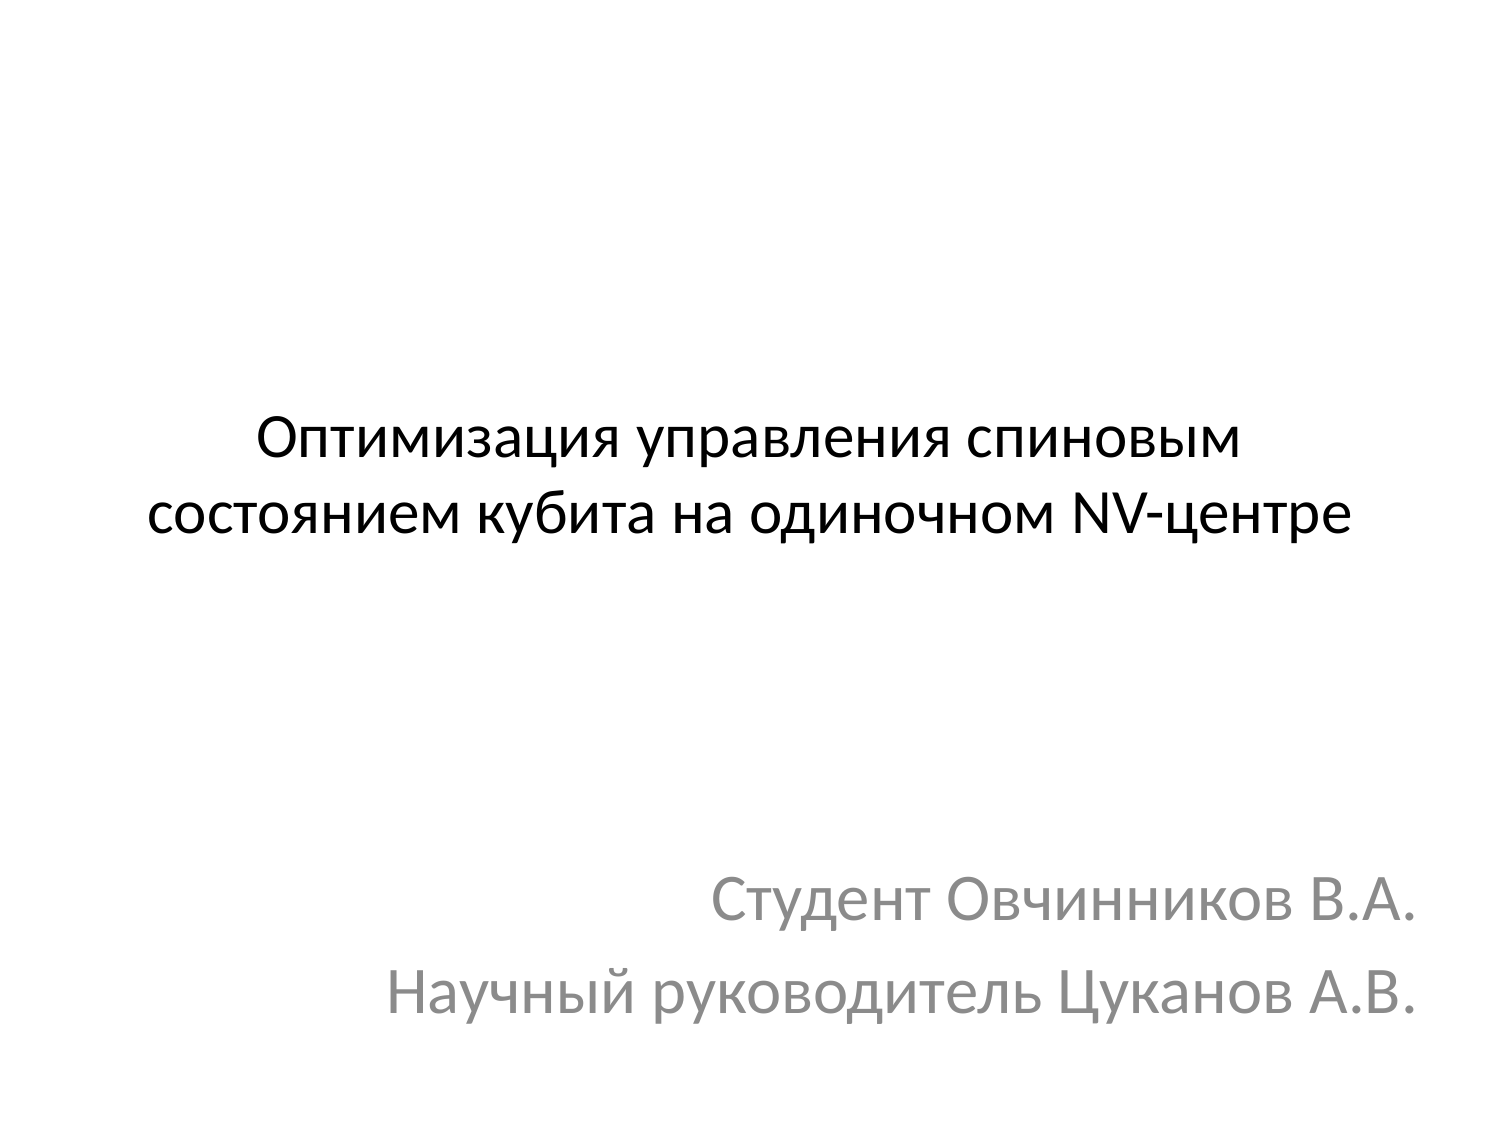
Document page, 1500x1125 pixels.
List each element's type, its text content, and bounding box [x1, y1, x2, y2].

title Оптимизация управления спиновым состоянием кубита на одиночном NV-центре [112, 349, 1388, 591]
subtitle Студент Овчинников В.А. Научный руководитель Цуканов А.В. [183, 846, 1434, 1063]
